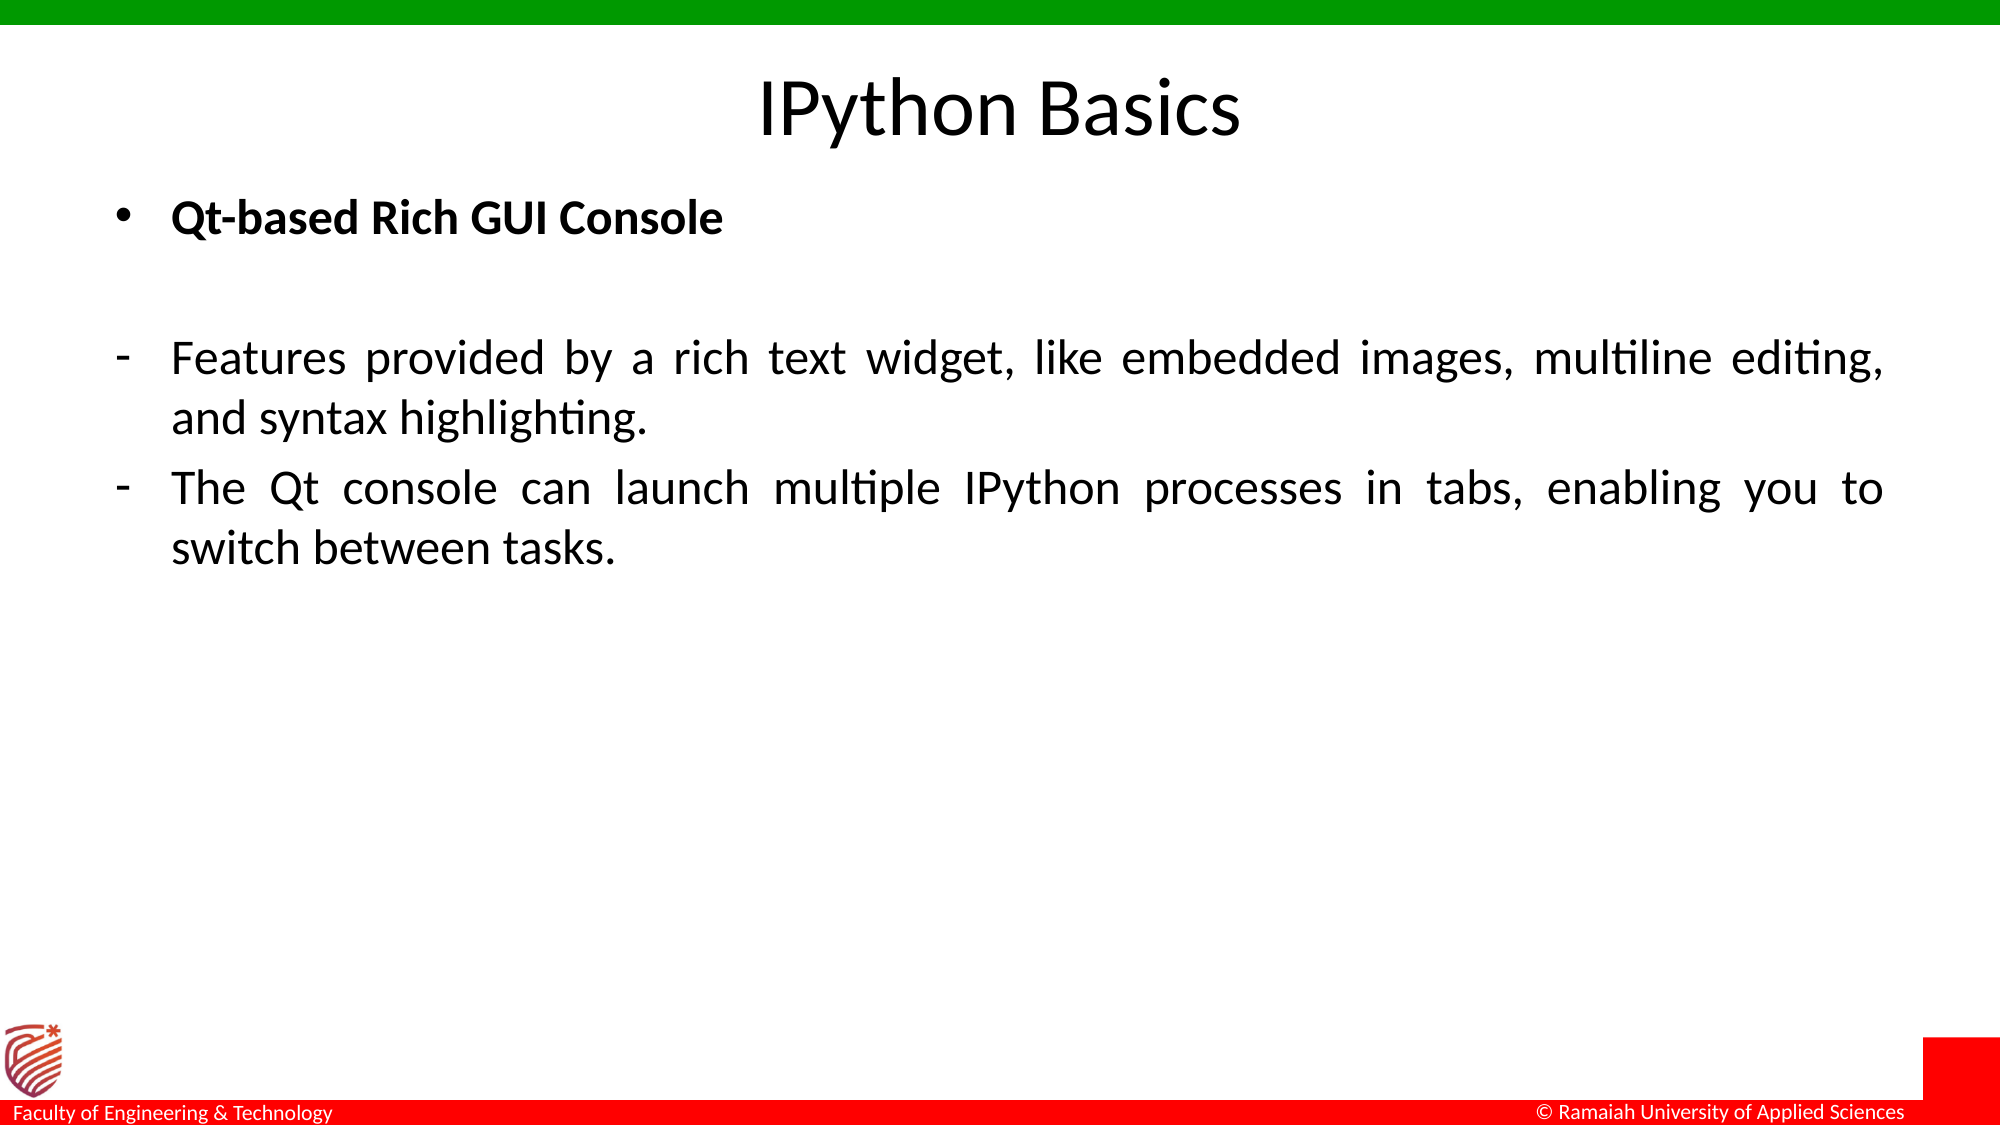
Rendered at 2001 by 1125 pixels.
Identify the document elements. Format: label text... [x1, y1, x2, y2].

picture [0, 1013, 69, 1100]
title IPython Basics [99, 45, 1900, 177]
list Qt-based Rich GUI Console Features provided by a rich text widget, like embedded images, multiline editing, and syntax highlighting. The Qt console can launch multiple IPython processes in tabs, enabling you to switch between tasks. [99, 177, 1900, 1005]
